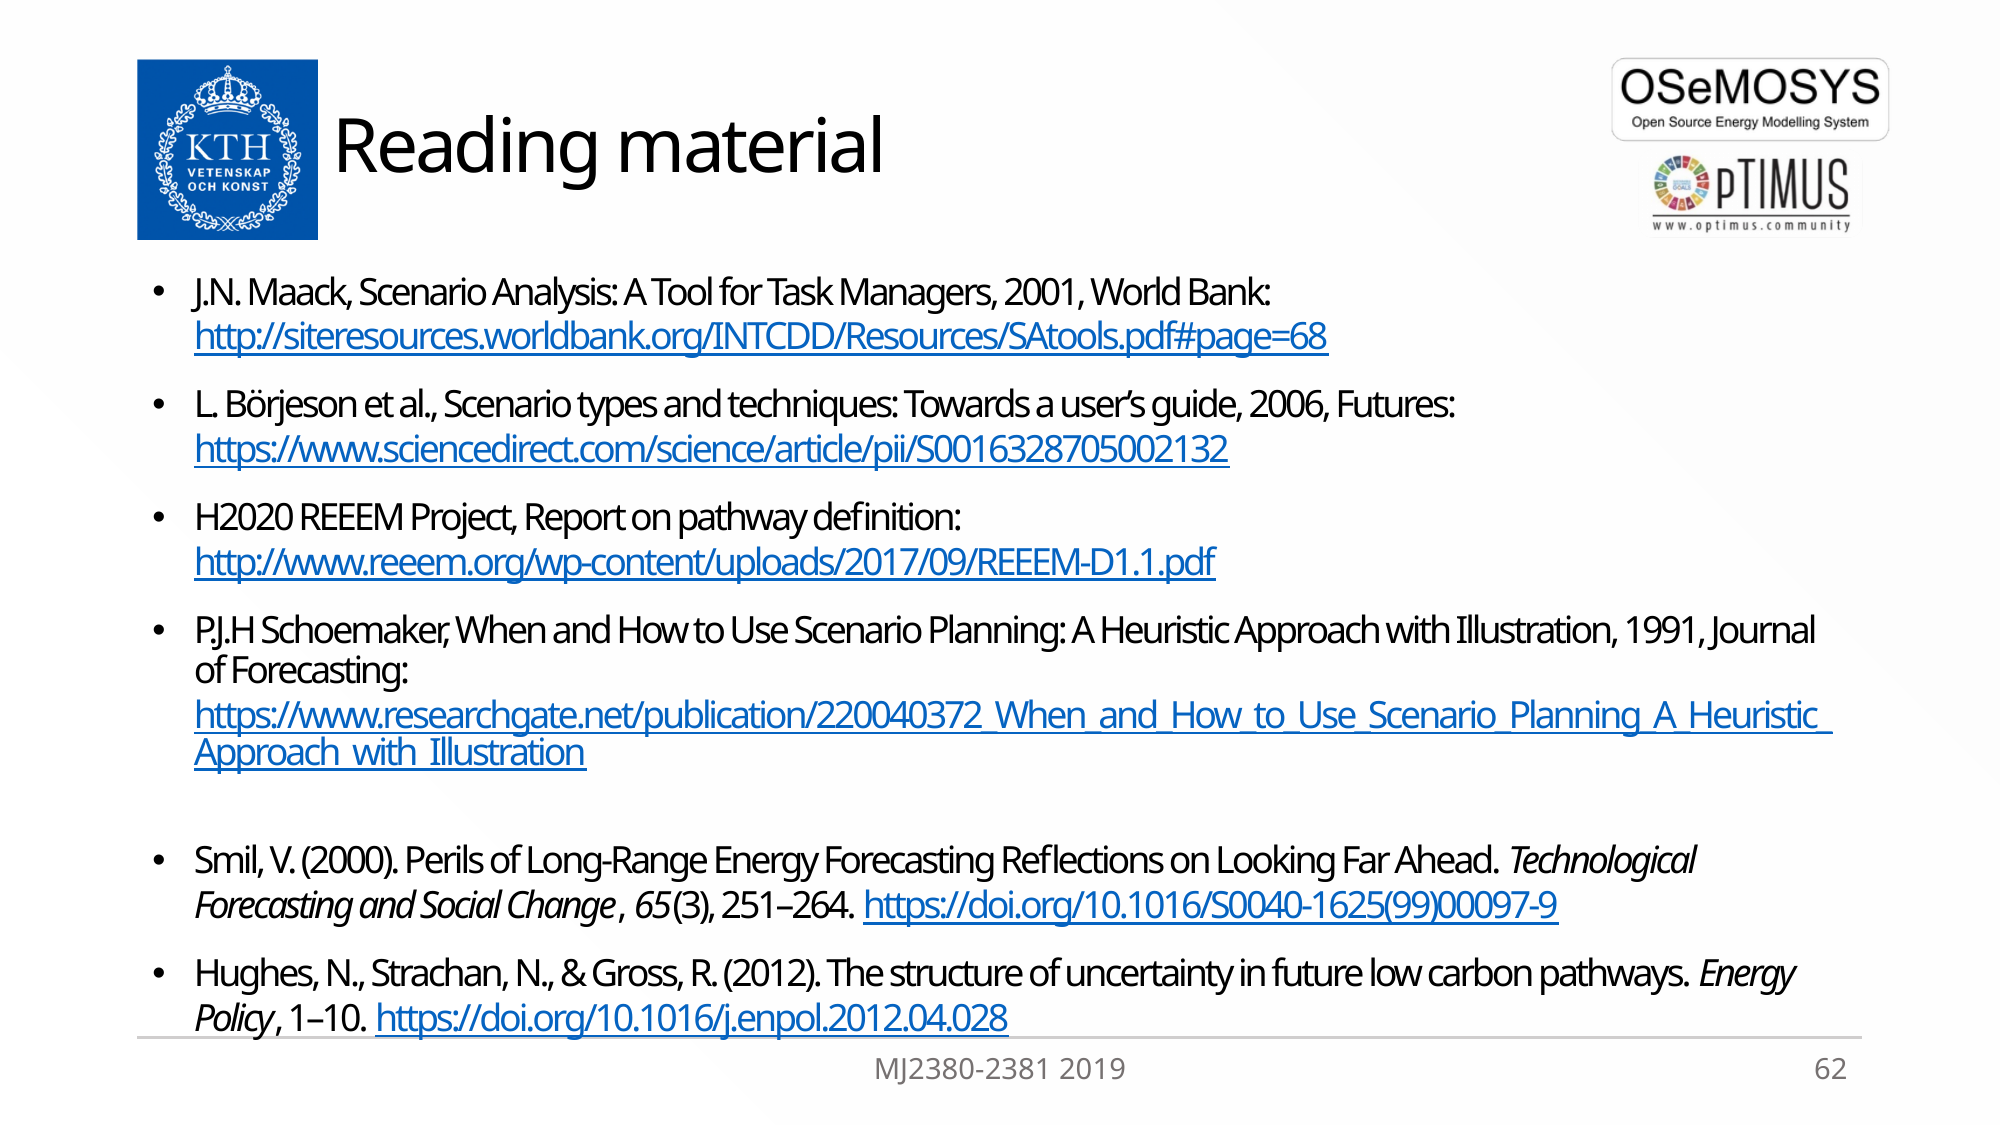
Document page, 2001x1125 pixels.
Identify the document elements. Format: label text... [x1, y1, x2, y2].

title Reading material [317, 56, 1863, 240]
footer MJ2380-2381 2019 [662, 1042, 1338, 1103]
picture [1588, 43, 1913, 161]
list J.N. Maack, Scenario Analysis: A Tool for Task Managers, 2001, World Bank: http://siteresources.worldbank.org/INTCDD/Resources/SAtools.pdf#page=68 L. Börjeson et al., Scenario types and techniques: Towards a user’s guide, 2006, Futures: https://www.sciencedirect.com/science/article/pii/S0016328705002132 H2020 REEEM Project, Report on pathway definition: http://www.reeem.org/wp-content/uploads/2017/09/REEEM-D1.1.pdf P.J.H Schoemaker, When and How to Use Scenario Planning: A Heuristic Approach with Illustration, 1991, Journal of Forecasting: https://www.researchgate.net/publication/220040372_When_and_How_to_Use_Scenario_Planning_A_Heuristic_Approach_with_Illustration Smil, V. (2000). Perils of Long-Range Energy Forecasting Reflections on Looking Far Ahead. Technological Forecasting and Social Change, 65(3), 251–264. https://doi.org/10.1016/S0040-1625(99)00097-9 Hughes, N., Strachan, N., & Gross, R. (2012). The structure of uncertainty in future low carbon pathways. Energy Policy, 1–10. https://doi.org/10.1016/j.enpol.2012.04.028 [137, 265, 1863, 1012]
slide_number 62 [1412, 1042, 1863, 1103]
picture [137, 59, 317, 240]
